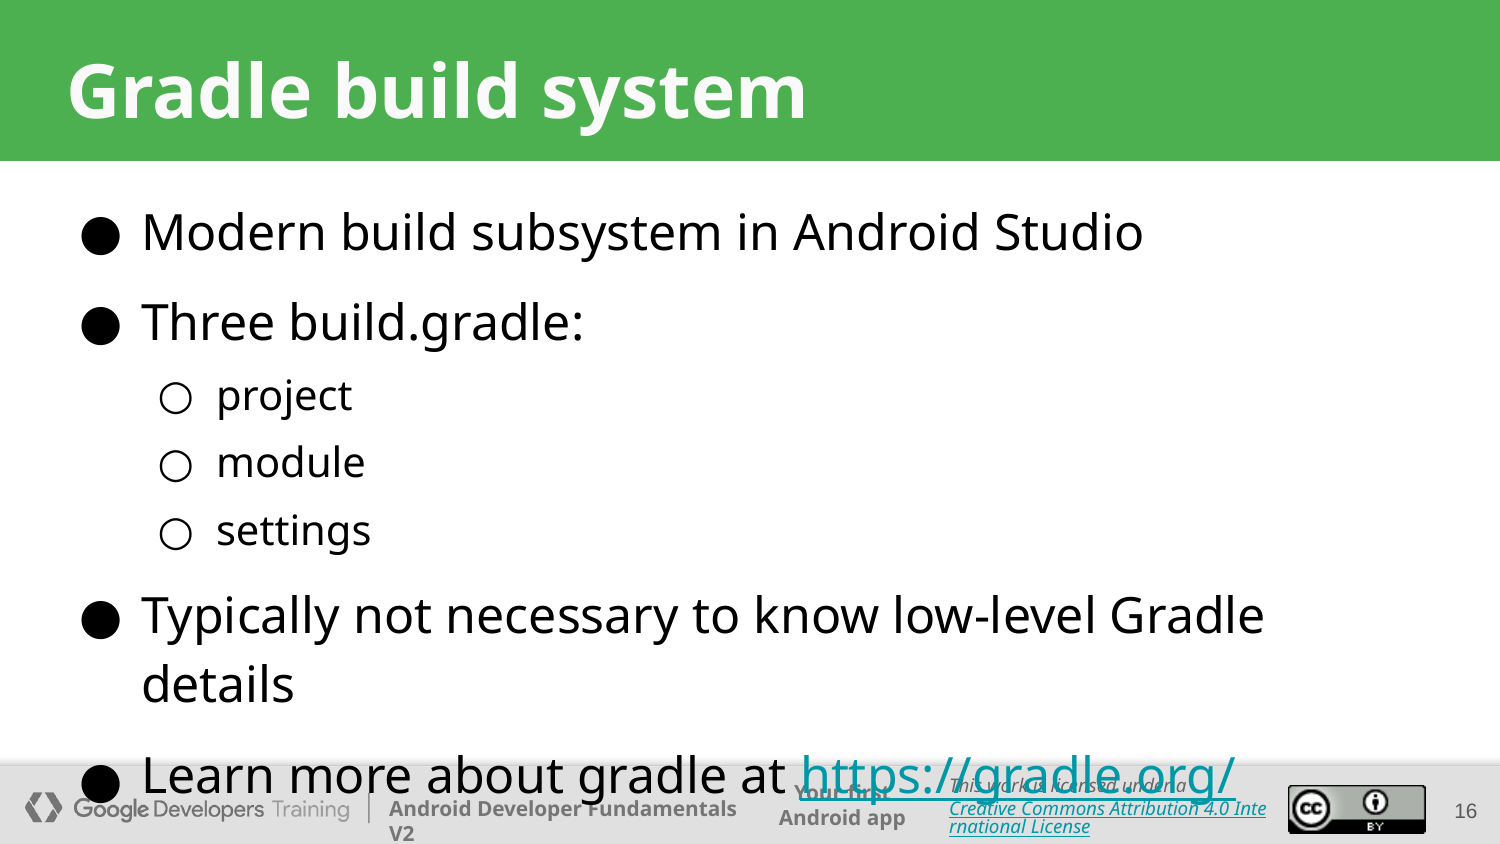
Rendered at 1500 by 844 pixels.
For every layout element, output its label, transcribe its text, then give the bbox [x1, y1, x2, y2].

title Gradle build system [51, 28, 1449, 122]
picture [0, 161, 1500, 844]
list Modern build subsystem in Android Studio Three build.gradle: project module settings Typically not necessary to know low-level Gradle details Learn more about gradle at https://gradle.org/ [51, 176, 1449, 737]
slide_number 16 [1402, 777, 1493, 842]
